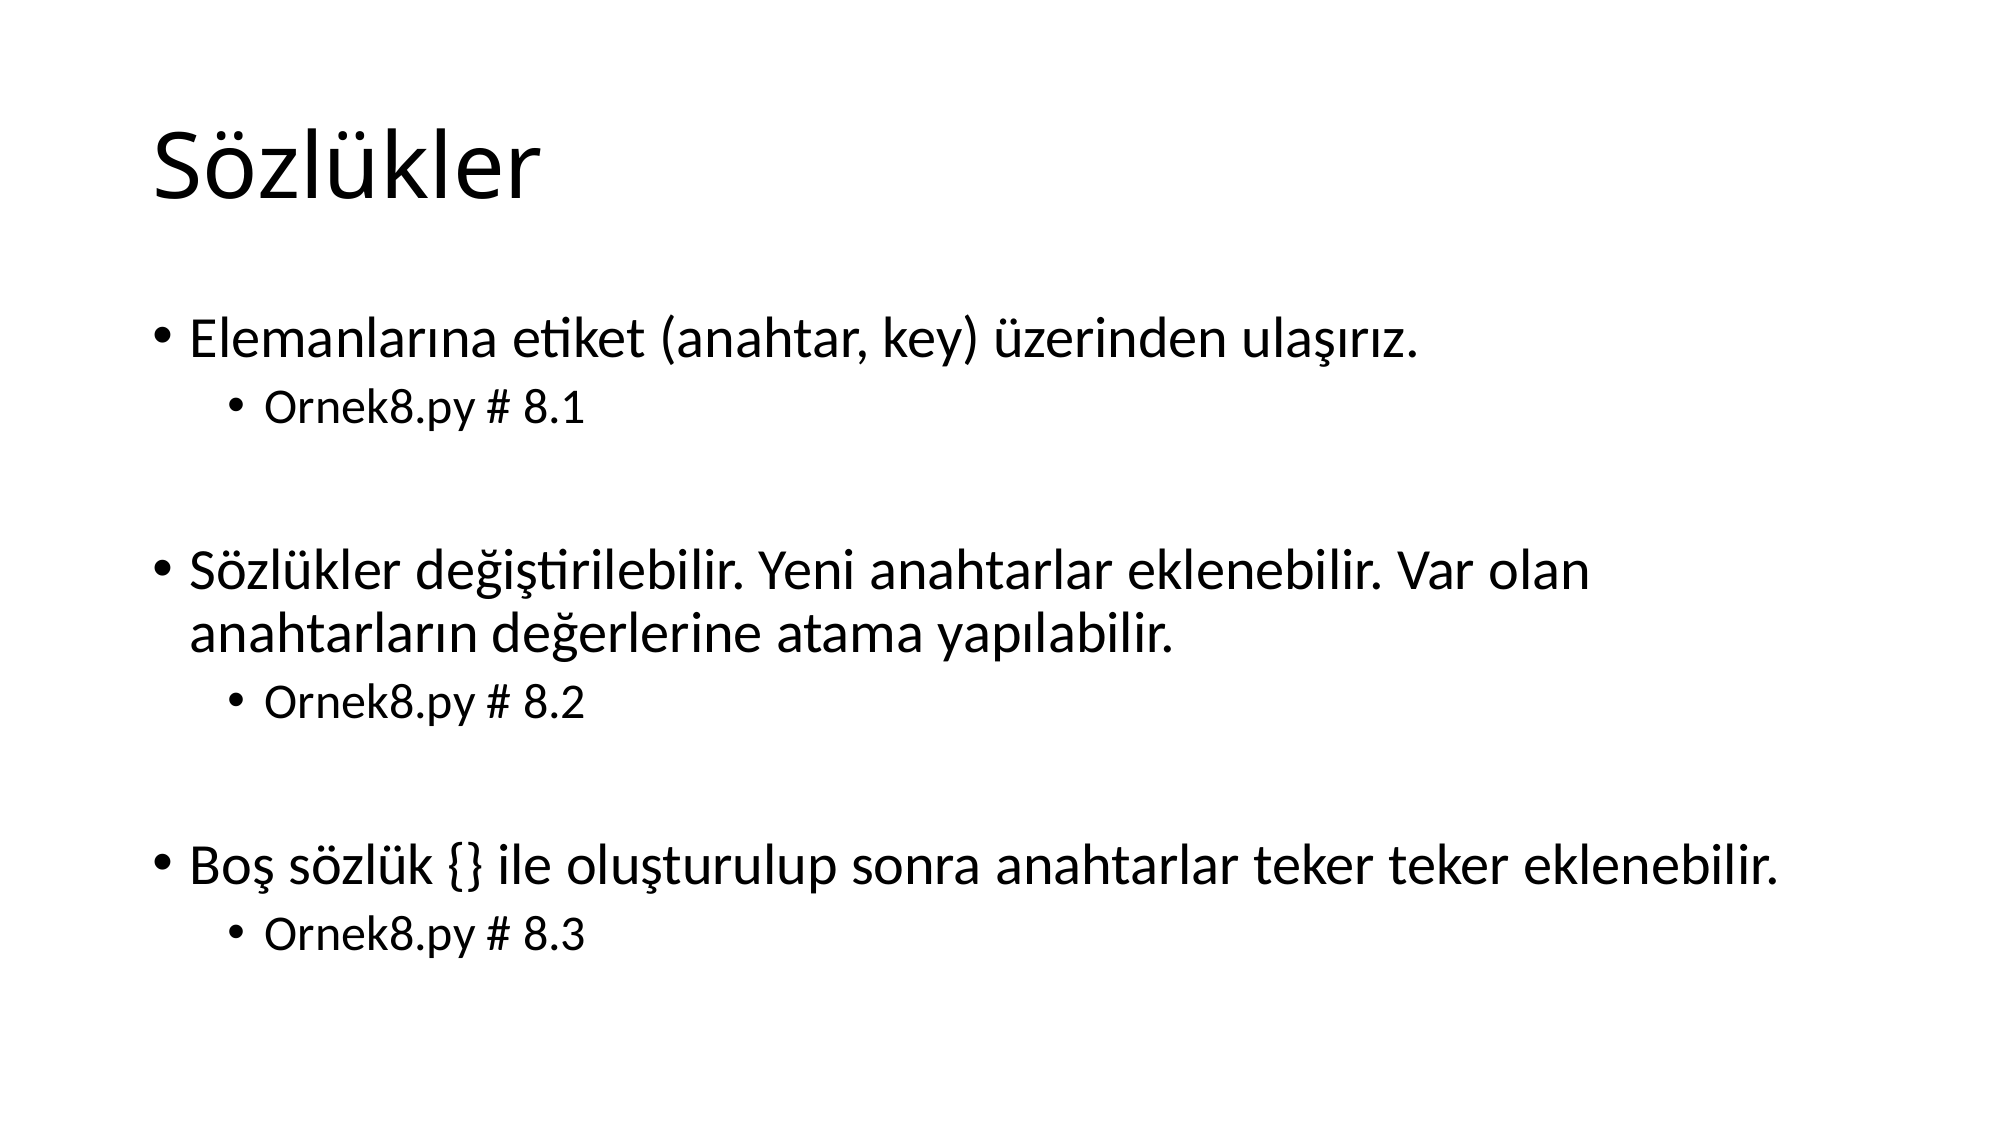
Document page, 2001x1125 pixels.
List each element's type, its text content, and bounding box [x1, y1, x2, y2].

list Elemanlarına etiket (anahtar, key) üzerinden ulaşırız. Ornek8.py # 8.1 Sözlükler değiştirilebilir. Yeni anahtarlar eklenebilir. Var olan anahtarların değerlerine atama yapılabilir. Ornek8.py # 8.2 Boş sözlük {} ile oluşturulup sonra anahtarlar teker teker eklenebilir. Ornek8.py # 8.3 [137, 299, 1863, 1014]
title Sözlükler [137, 59, 1863, 278]
